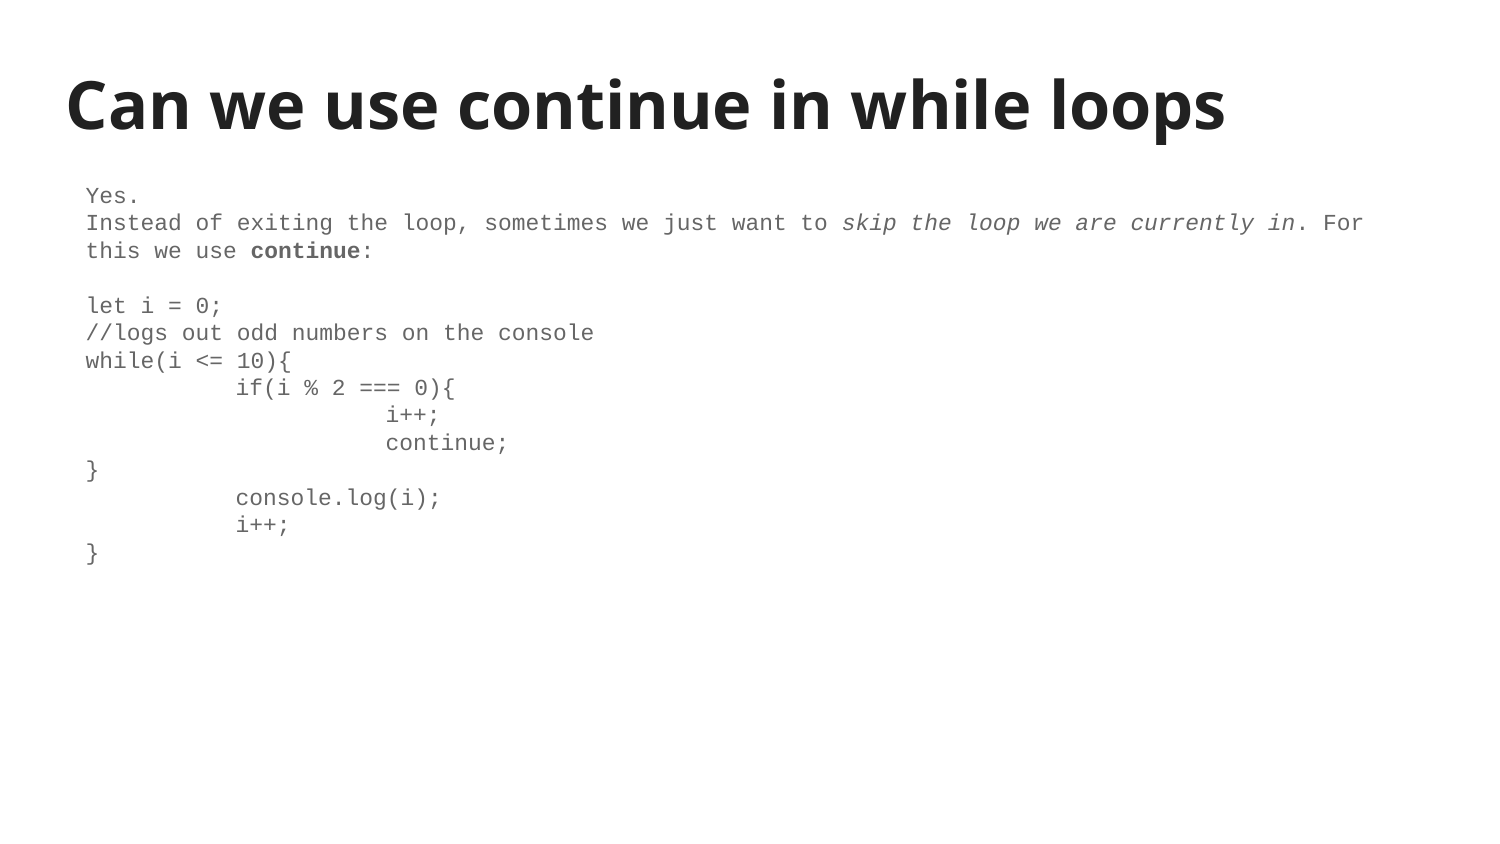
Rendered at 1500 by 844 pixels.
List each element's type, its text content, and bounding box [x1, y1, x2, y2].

text_box Yes. Instead of exiting the loop, sometimes we just want to skip the loop we are currently in. For this we use continue: let i = 0; //logs out odd numbers on the console while(i <= 10){ if(i % 2 === 0){ i++; continue; } console.log(i); i++; } [70, 165, 1412, 714]
text_box Can we use continue in while loops [51, 47, 1449, 180]
